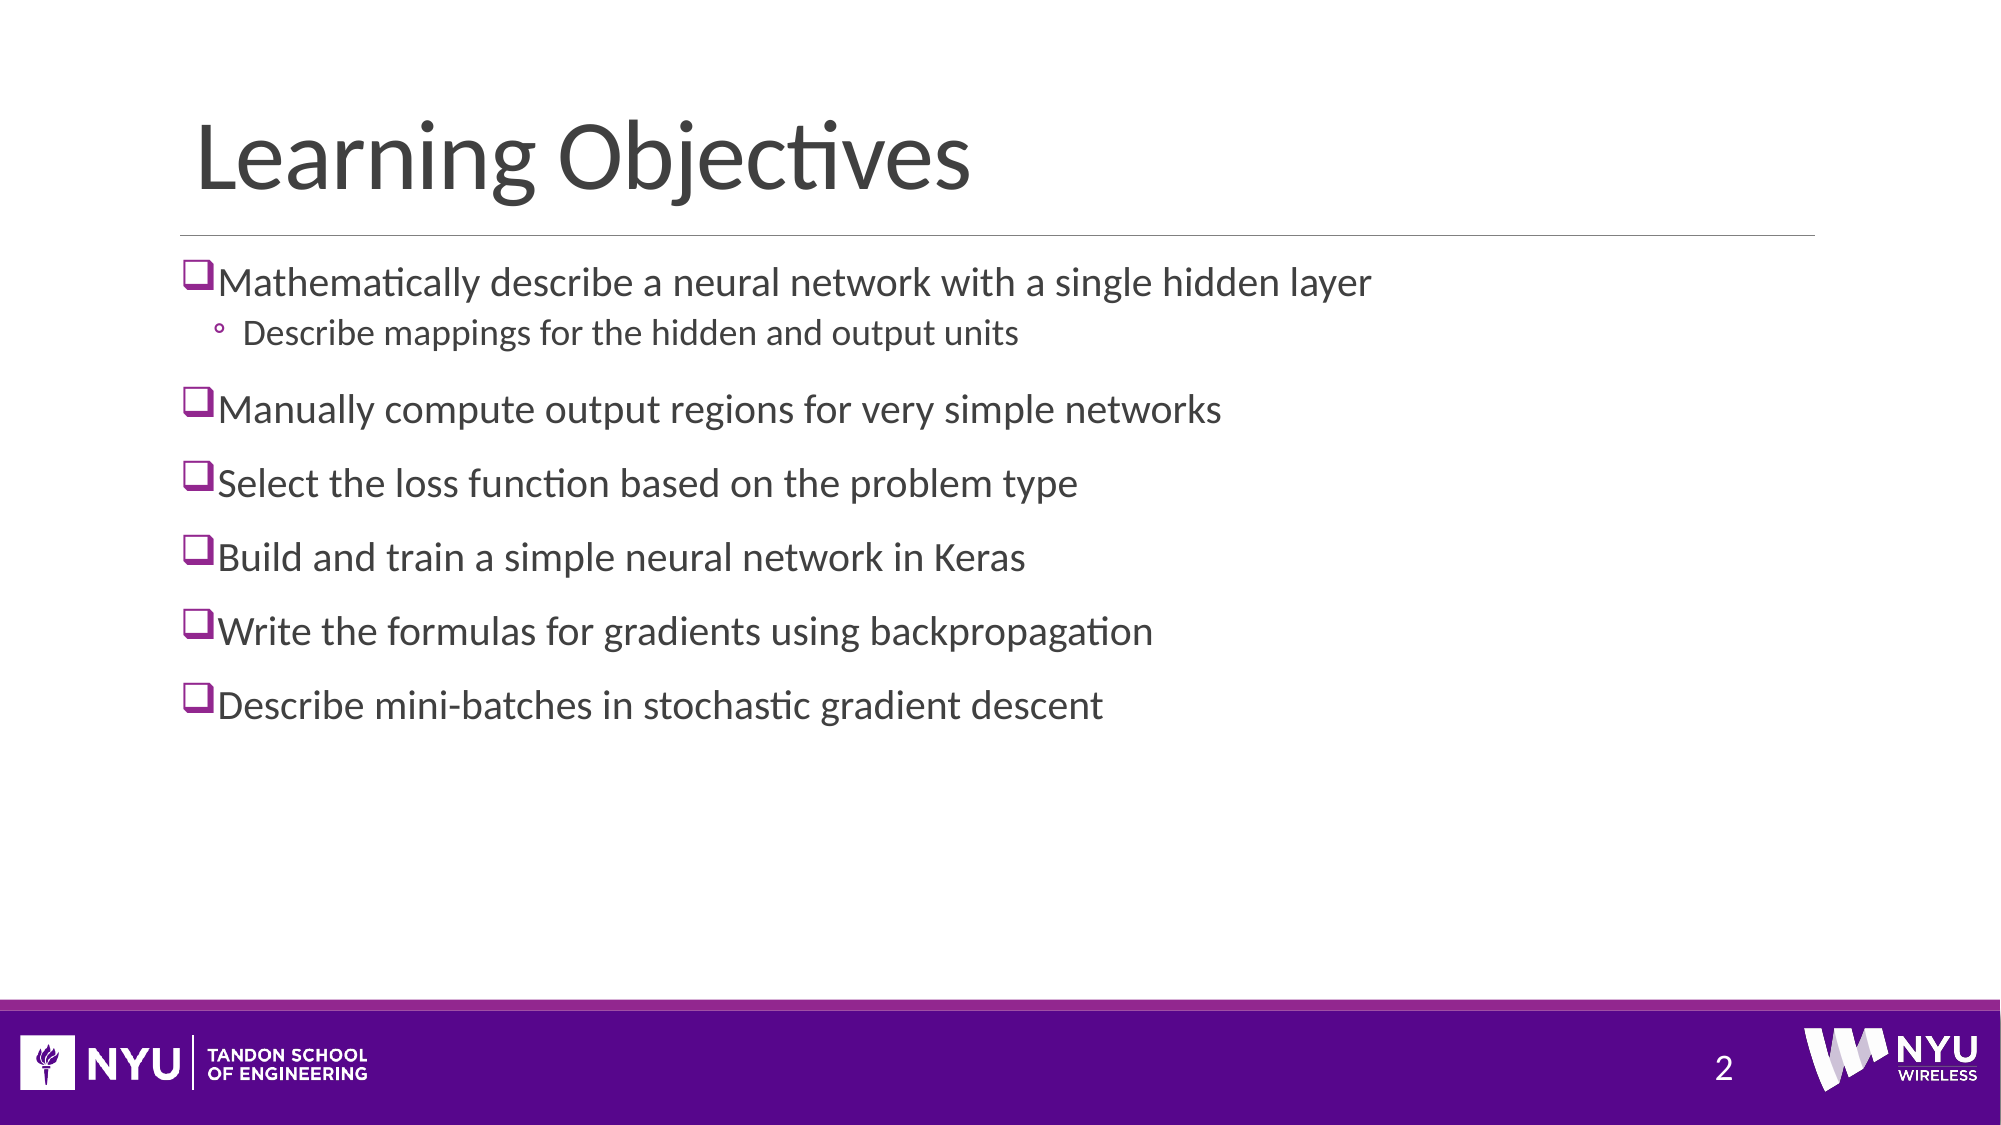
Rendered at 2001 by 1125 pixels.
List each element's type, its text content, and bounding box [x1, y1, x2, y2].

list Mathematically describe a neural network with a single hidden layer Describe mappings for the hidden and output units Manually compute output regions for very simple networks Select the loss function based on the problem type Build and train a simple neural network in Keras Write the formulas for gradients using backpropagation Describe mini-batches in stochastic gradient descent [180, 252, 1830, 963]
slide_number 2 [1533, 1035, 1749, 1096]
title Learning Objectives [180, 47, 1830, 218]
